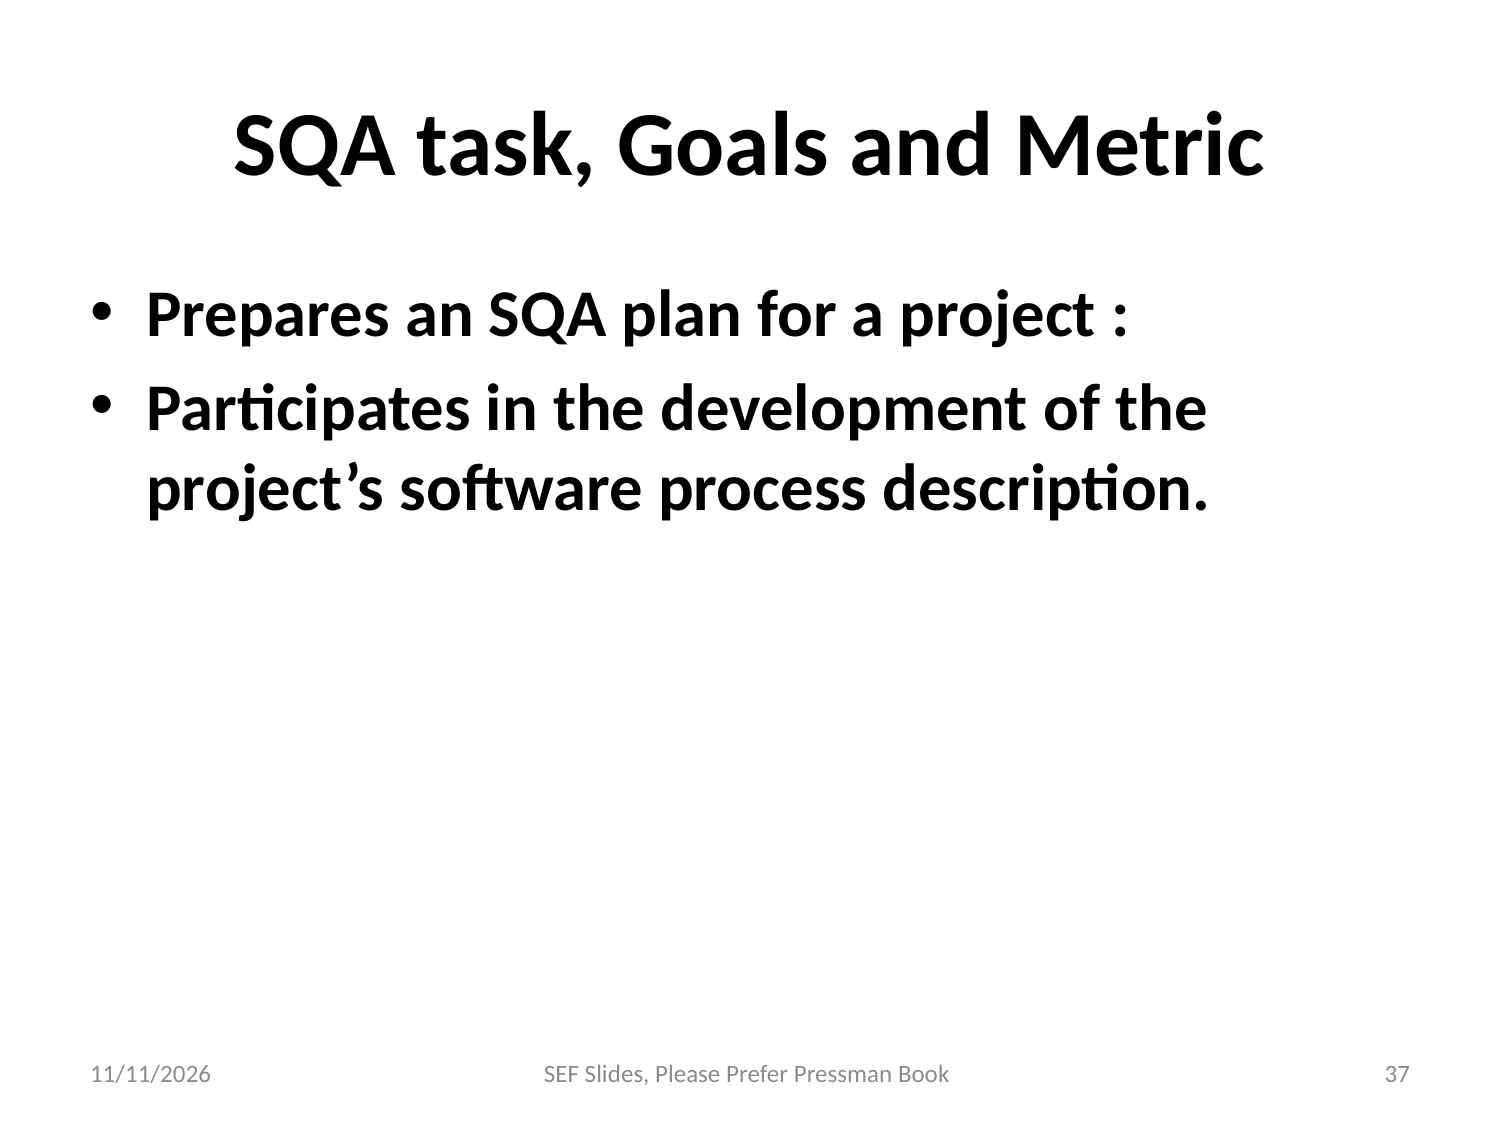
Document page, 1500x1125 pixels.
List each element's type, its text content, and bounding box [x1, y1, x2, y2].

slide_number 37 [1074, 1042, 1425, 1103]
footer SEF Slides, Please Prefer Pressman Book [512, 1042, 988, 1103]
title SQA task, Goals and Metric [75, 45, 1425, 233]
list Prepares an SQA plan for a project : Participates in the development of the project’s software process description. [75, 262, 1425, 1005]
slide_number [75, 1042, 425, 1103]
